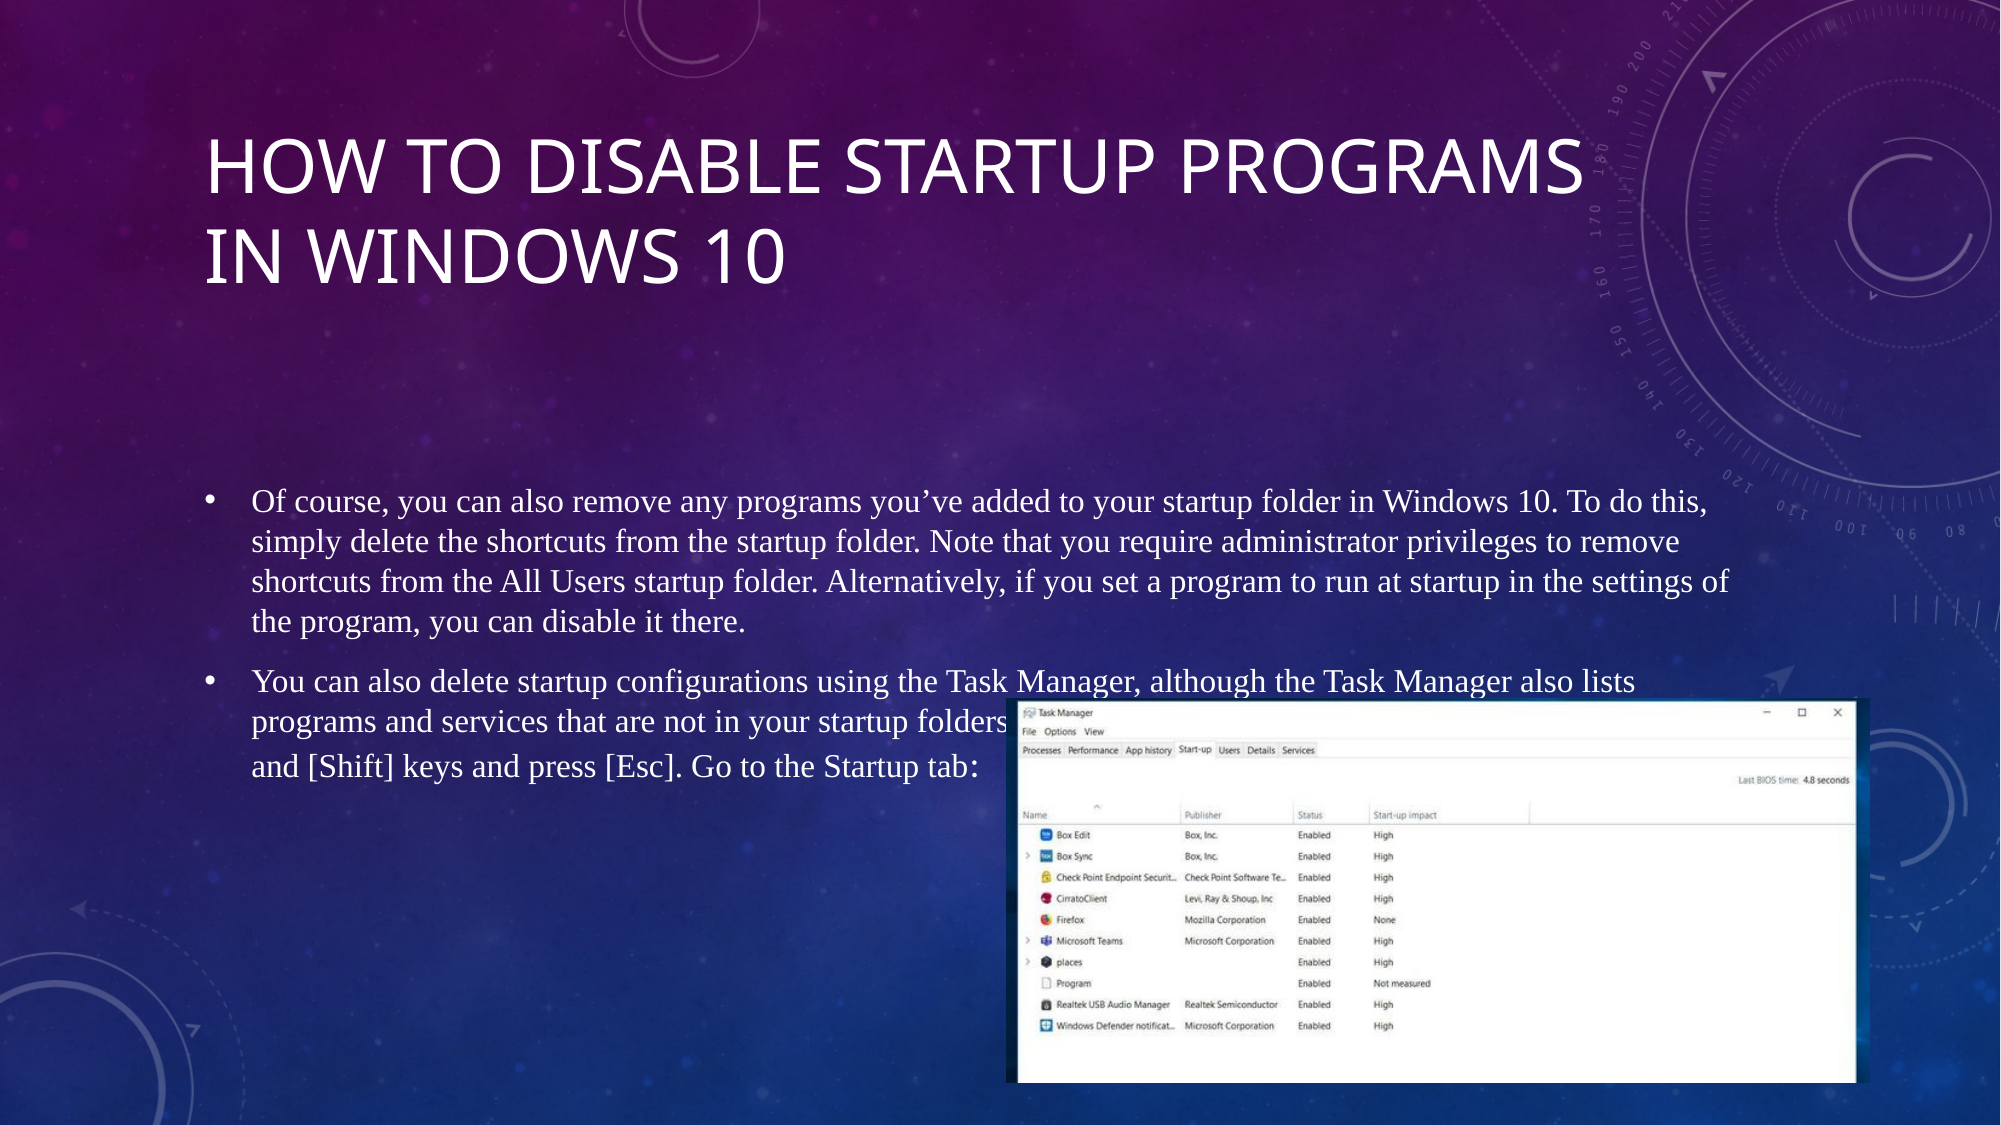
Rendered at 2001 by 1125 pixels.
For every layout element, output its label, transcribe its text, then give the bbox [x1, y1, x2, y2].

list Of course, you can also remove any programs you’ve added to your startup folder in Windows 10. To do this, simply delete the shortcuts from the startup folder. Note that you require administrator privileges to remove shortcuts from the All Users startup folder. Alternatively, if you set a program to run at startup in the settings of the program, you can disable it there. You can also delete startup configurations using the Task Manager, although the Task Manager also lists programs and services that are not in your startup folders. To open task manager, simply hold down the [Ctrl] and [Shift] keys and press [Esc]. Go to the Startup tab: [189, 427, 1778, 1100]
title How to disable startup programs in Windows 10 [189, 138, 1627, 278]
picture [0, 0, 2001, 1125]
